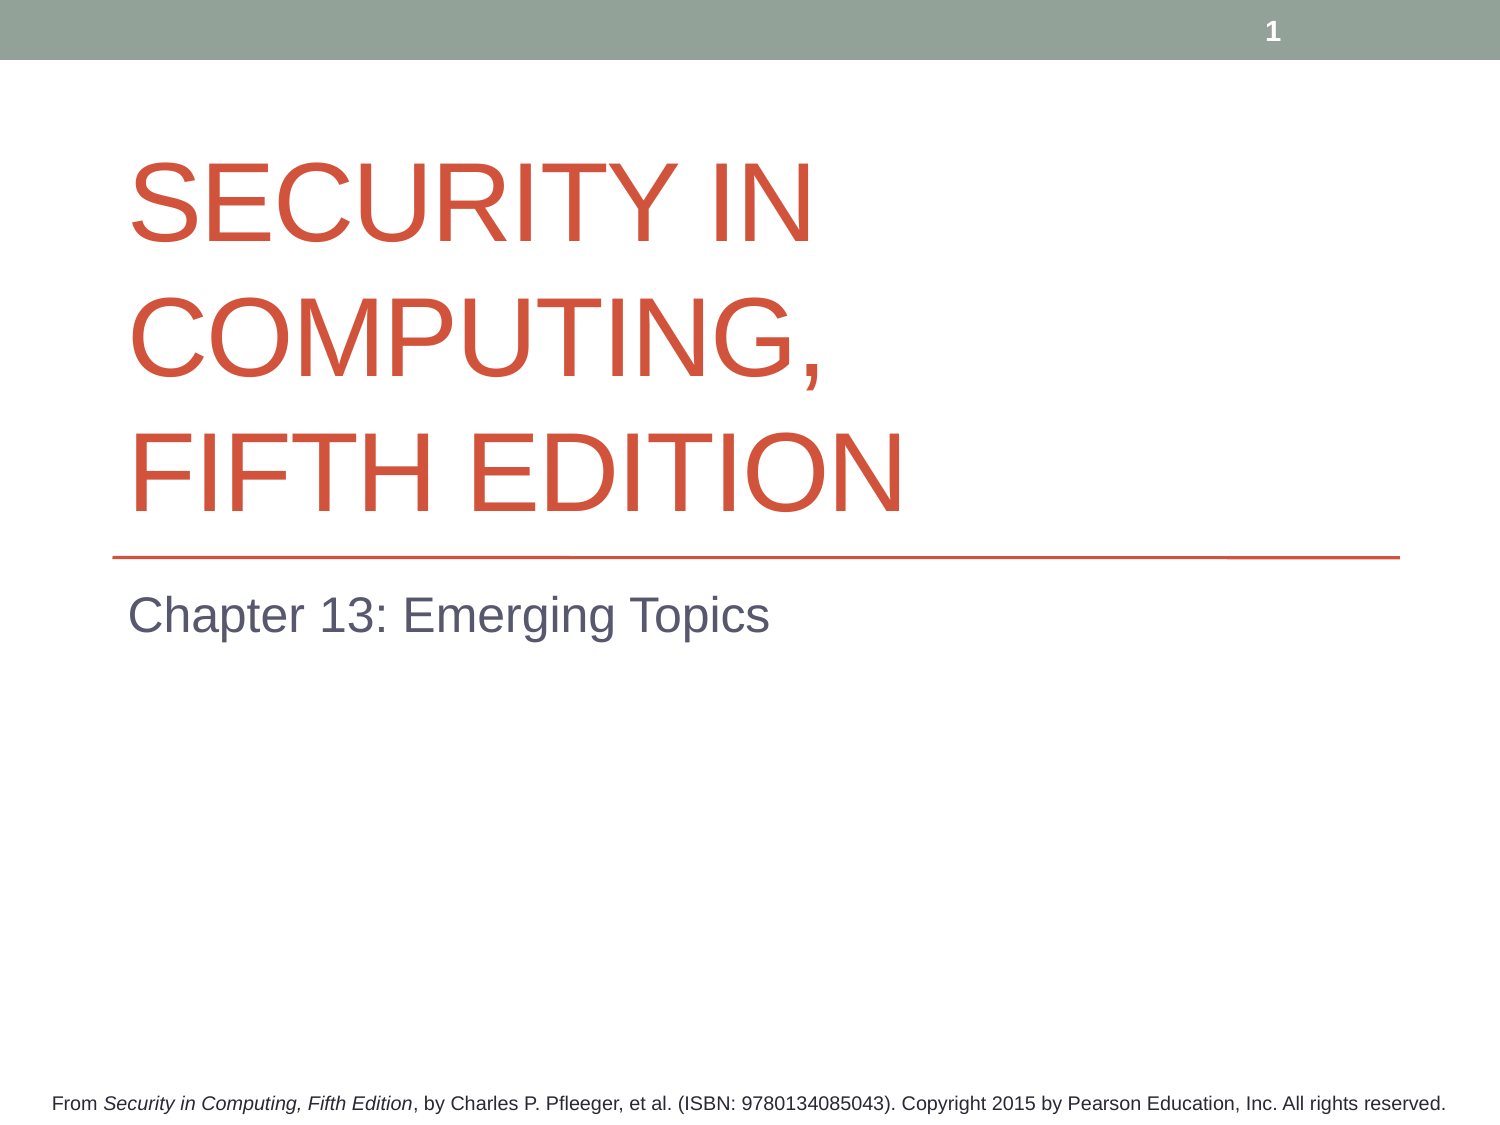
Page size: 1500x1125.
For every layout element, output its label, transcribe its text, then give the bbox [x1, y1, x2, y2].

title Security in Computing, Fifth Edition [112, 224, 1400, 542]
footer From Security in Computing, Fifth Edition, by Charles P. Pfleeger, et al. (ISBN: 9780134085043). Copyright 2015 by Pearson Education, Inc. All rights reserved. [0, 1075, 1500, 1125]
subtitle Chapter 13: Emerging Topics [112, 575, 1163, 863]
slide_number 1 [1250, 3, 1425, 57]
